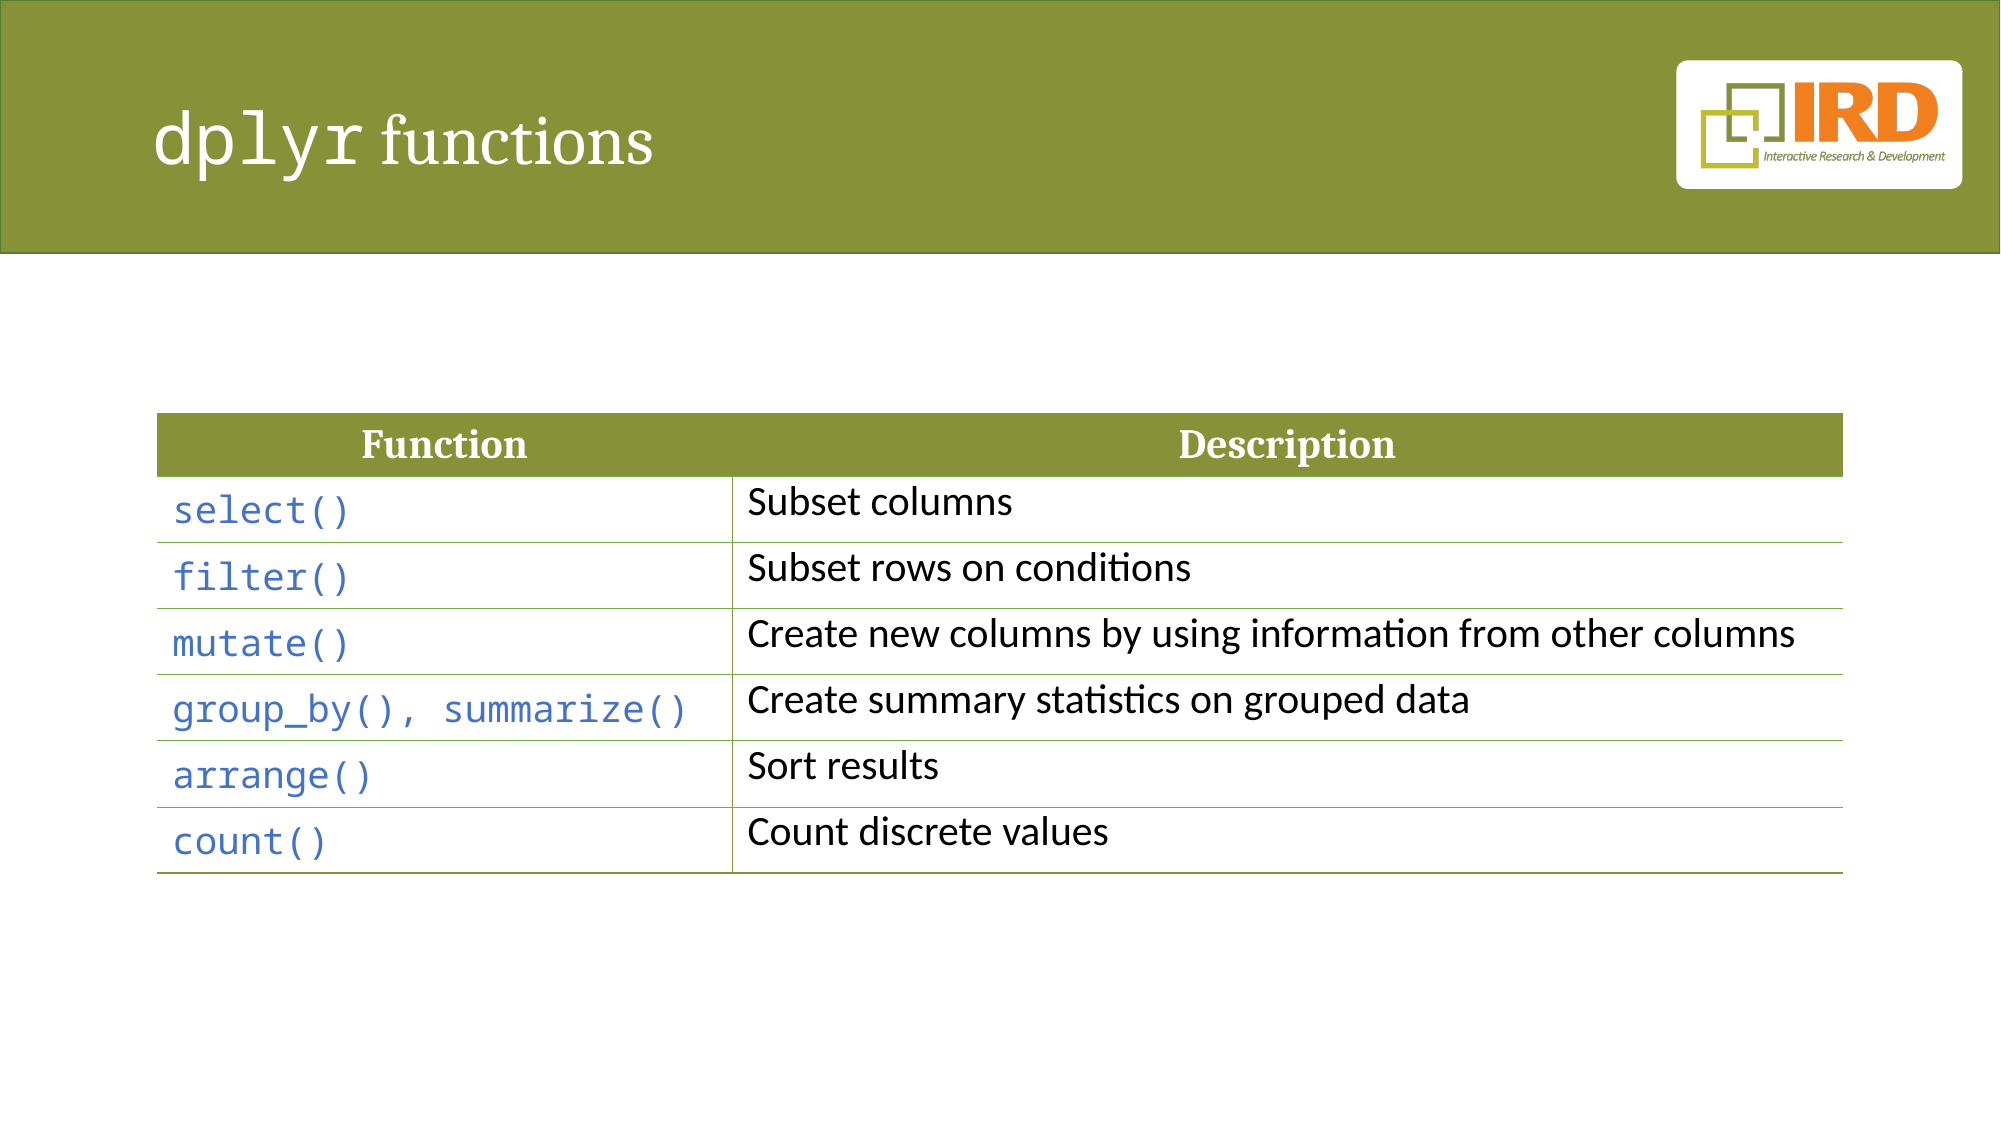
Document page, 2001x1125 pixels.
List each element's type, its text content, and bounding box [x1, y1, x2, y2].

table_header Description [733, 414, 1843, 476]
table_cell Subset rows on conditions [733, 543, 1843, 608]
table_cell mutate() [157, 609, 732, 674]
table_cell group_by(), summarize() [157, 675, 732, 740]
table_cell Create new columns by using information from other columns [733, 609, 1843, 674]
title dplyr functions [137, 59, 1639, 224]
table_cell Count discrete values [733, 808, 1843, 872]
table_cell select() [157, 477, 732, 542]
table_cell count() [157, 808, 732, 872]
table_cell Create summary statistics on grouped data [733, 675, 1843, 740]
table_cell arrange() [157, 741, 732, 807]
picture [1698, 82, 1948, 169]
table_cell filter() [157, 543, 732, 608]
table_header Function [157, 414, 733, 476]
table_cell Sort results [733, 741, 1843, 807]
table_cell Subset columns [733, 477, 1843, 542]
